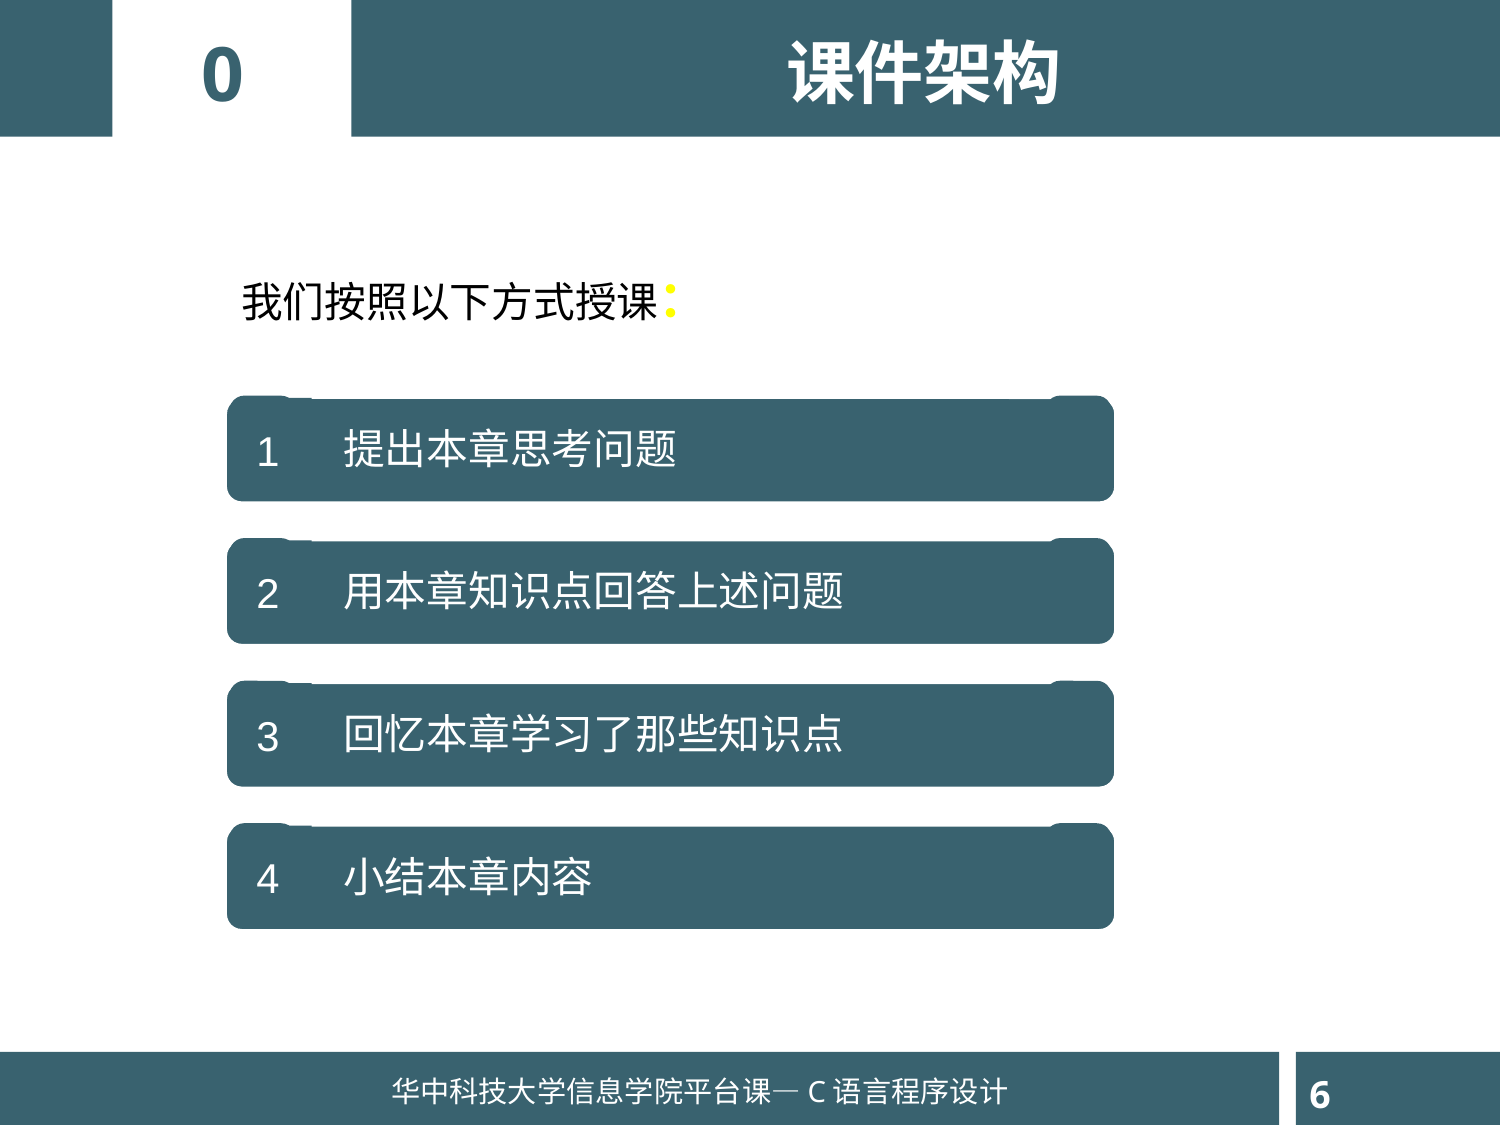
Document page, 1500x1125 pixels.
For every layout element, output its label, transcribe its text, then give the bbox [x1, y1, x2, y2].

text_box 0 [132, 19, 313, 124]
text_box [225, 538, 1116, 645]
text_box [225, 680, 1116, 788]
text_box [225, 395, 1116, 503]
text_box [225, 823, 1116, 931]
title 课件架构 [360, 30, 1489, 122]
text_box 我们按照以下方式授课： [225, 267, 1338, 926]
